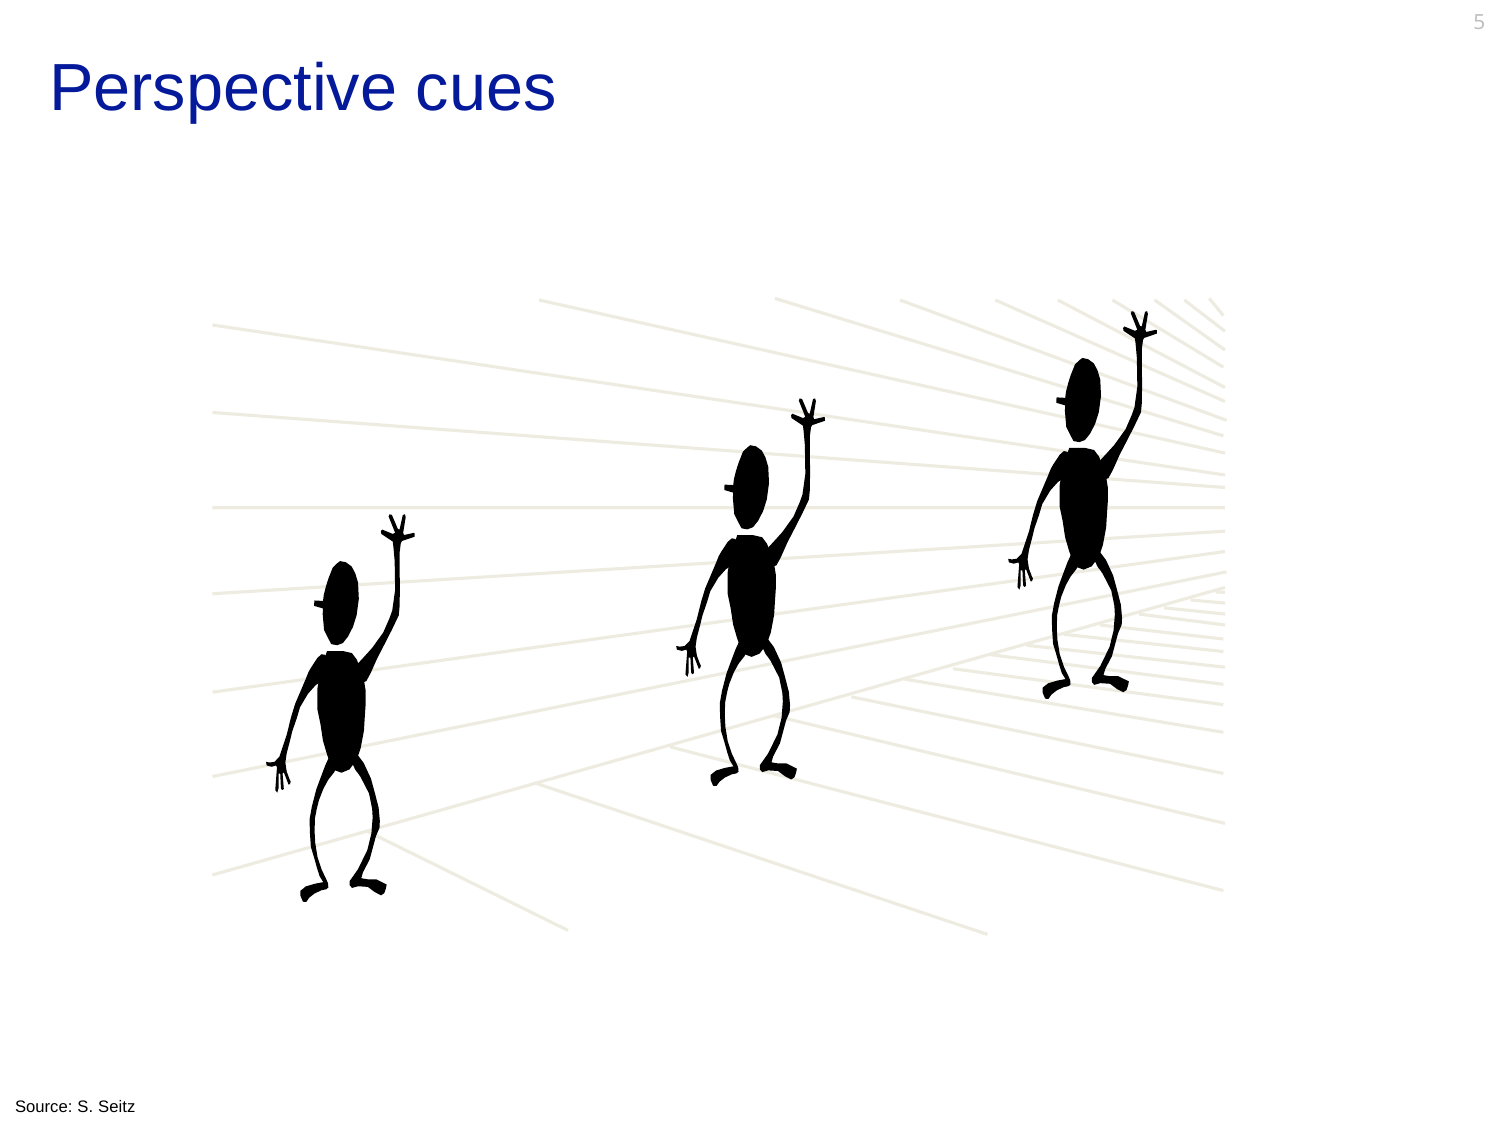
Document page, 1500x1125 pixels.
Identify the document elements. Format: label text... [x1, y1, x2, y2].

slide_number 5 [1401, 0, 1500, 45]
text_box Source: S. Seitz [0, 1088, 151, 1124]
picture [675, 398, 826, 787]
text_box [212, 298, 1227, 935]
picture [1007, 310, 1158, 699]
picture [265, 513, 415, 902]
title Perspective cues [34, 27, 1466, 141]
